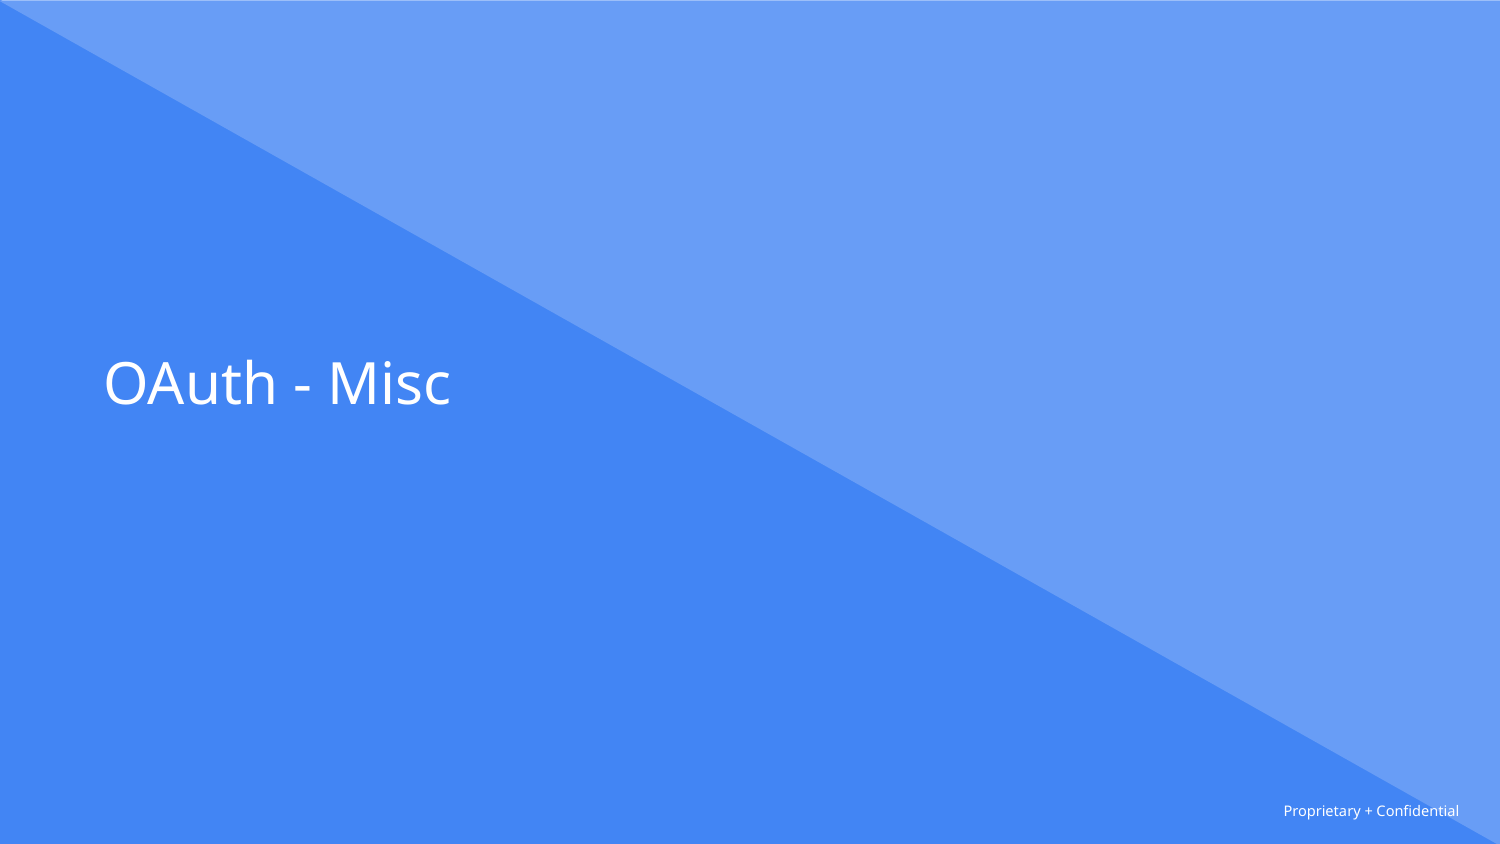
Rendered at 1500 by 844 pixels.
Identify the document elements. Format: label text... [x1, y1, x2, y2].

text_box OAuth - Misc [88, 330, 949, 501]
